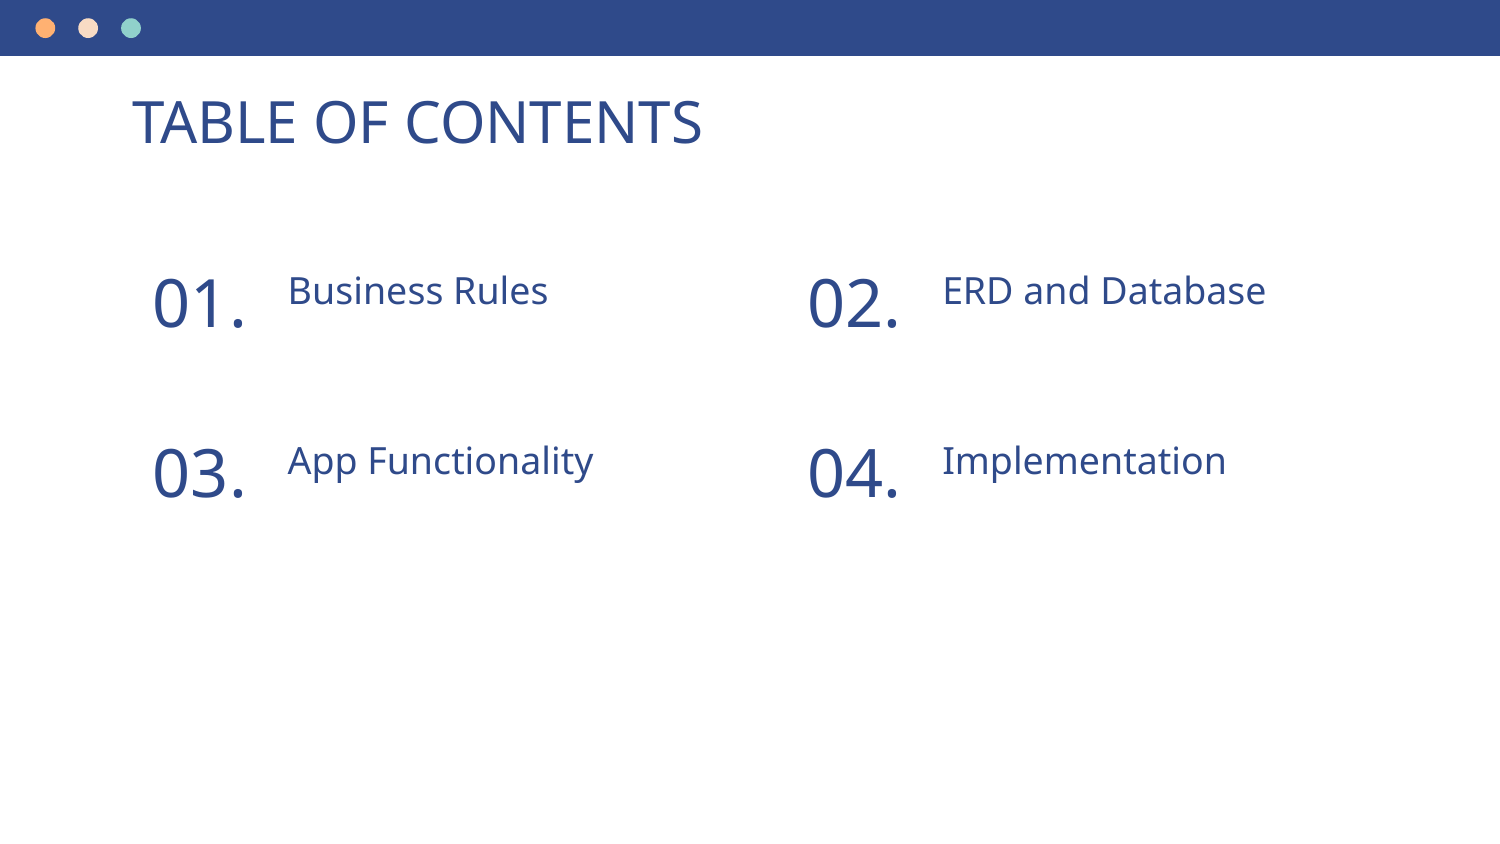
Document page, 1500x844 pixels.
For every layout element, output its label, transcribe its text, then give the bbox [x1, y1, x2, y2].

title Implementation [927, 421, 1375, 499]
title TABLE OF CONTENTS [117, 70, 1383, 148]
title App Functionality [272, 421, 711, 499]
title ERD and Database [927, 252, 1375, 329]
title 01. [125, 260, 275, 357]
title 02. [780, 260, 929, 357]
title 03. [125, 430, 275, 526]
title Business Rules [272, 252, 711, 329]
title 04. [780, 430, 929, 526]
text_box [0, 0, 1500, 57]
